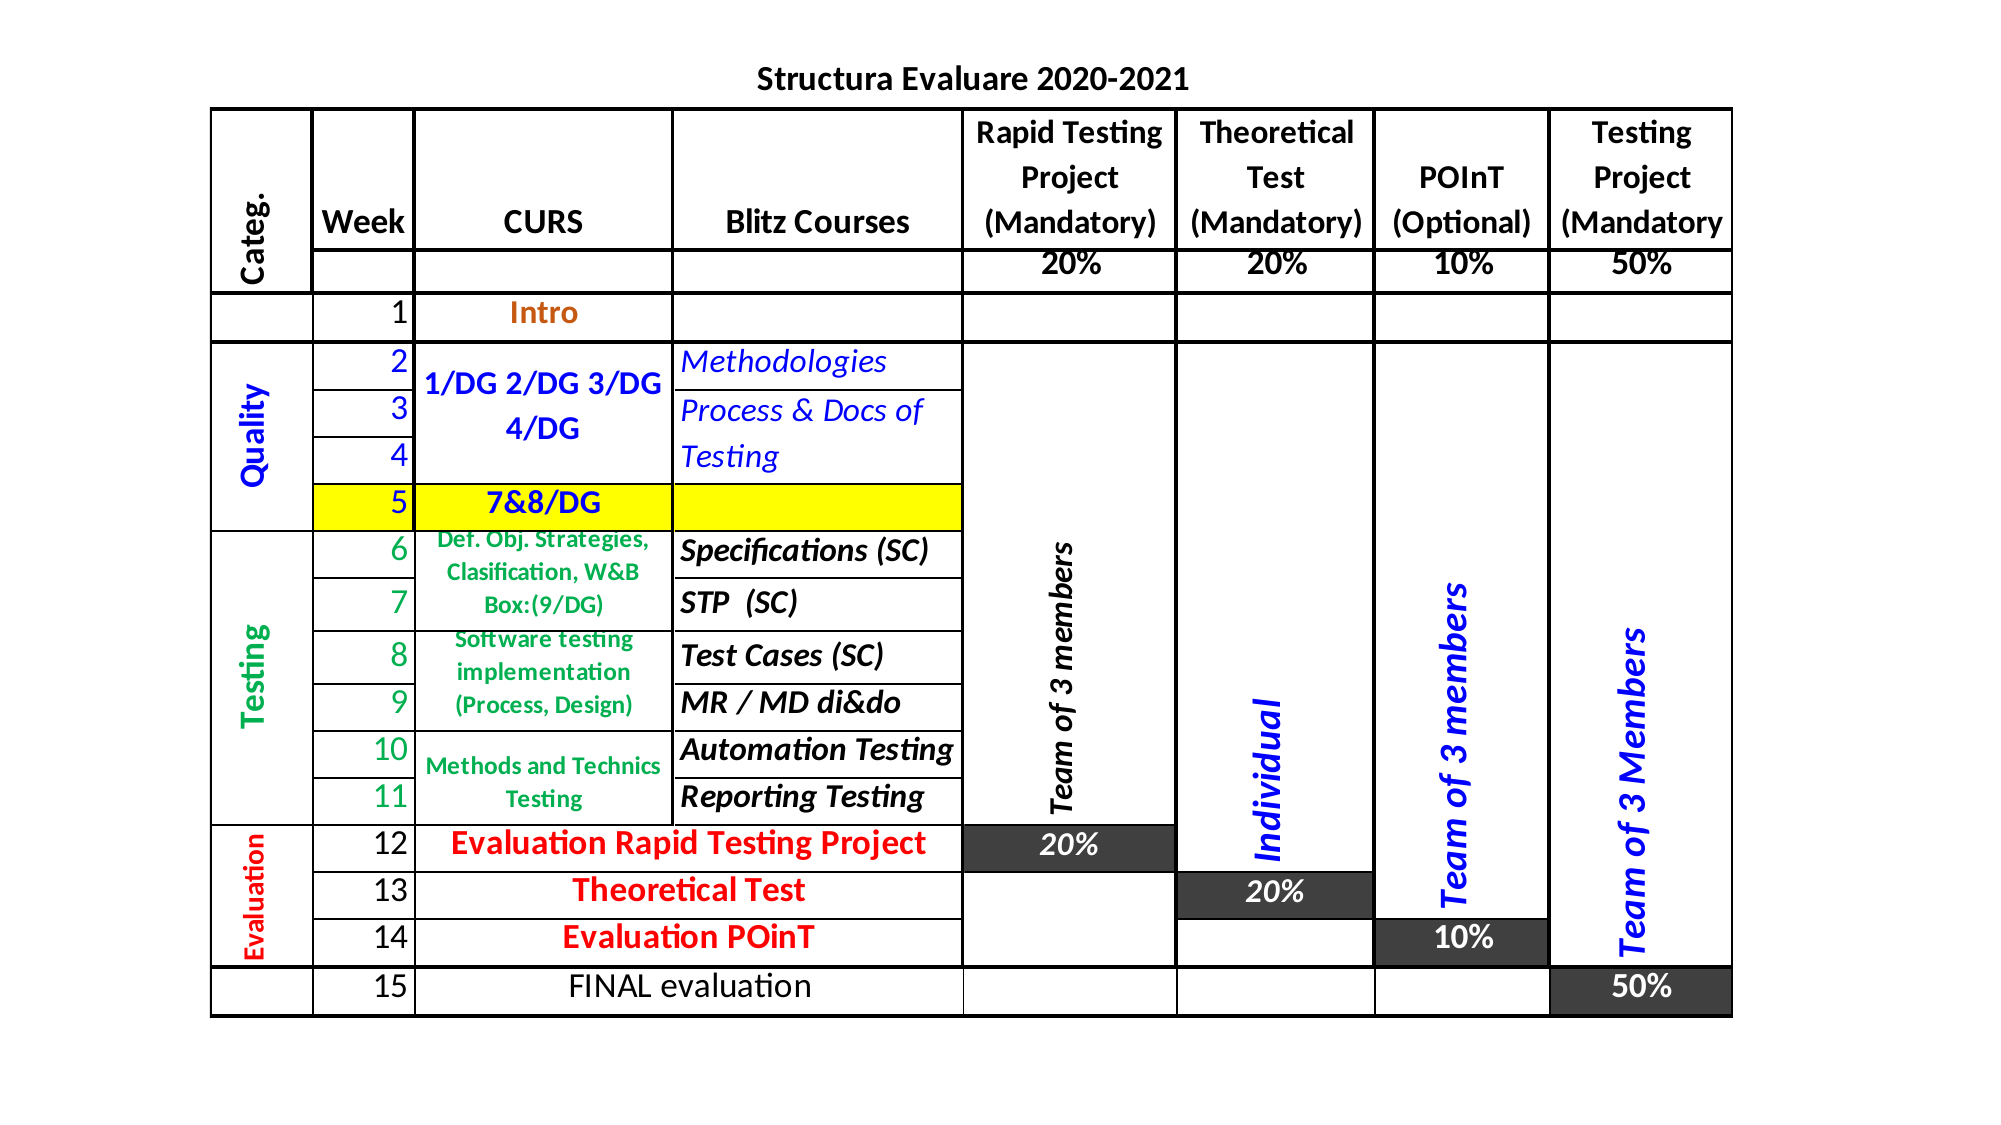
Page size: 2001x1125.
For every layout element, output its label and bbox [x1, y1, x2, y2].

picture [209, 59, 1735, 1066]
